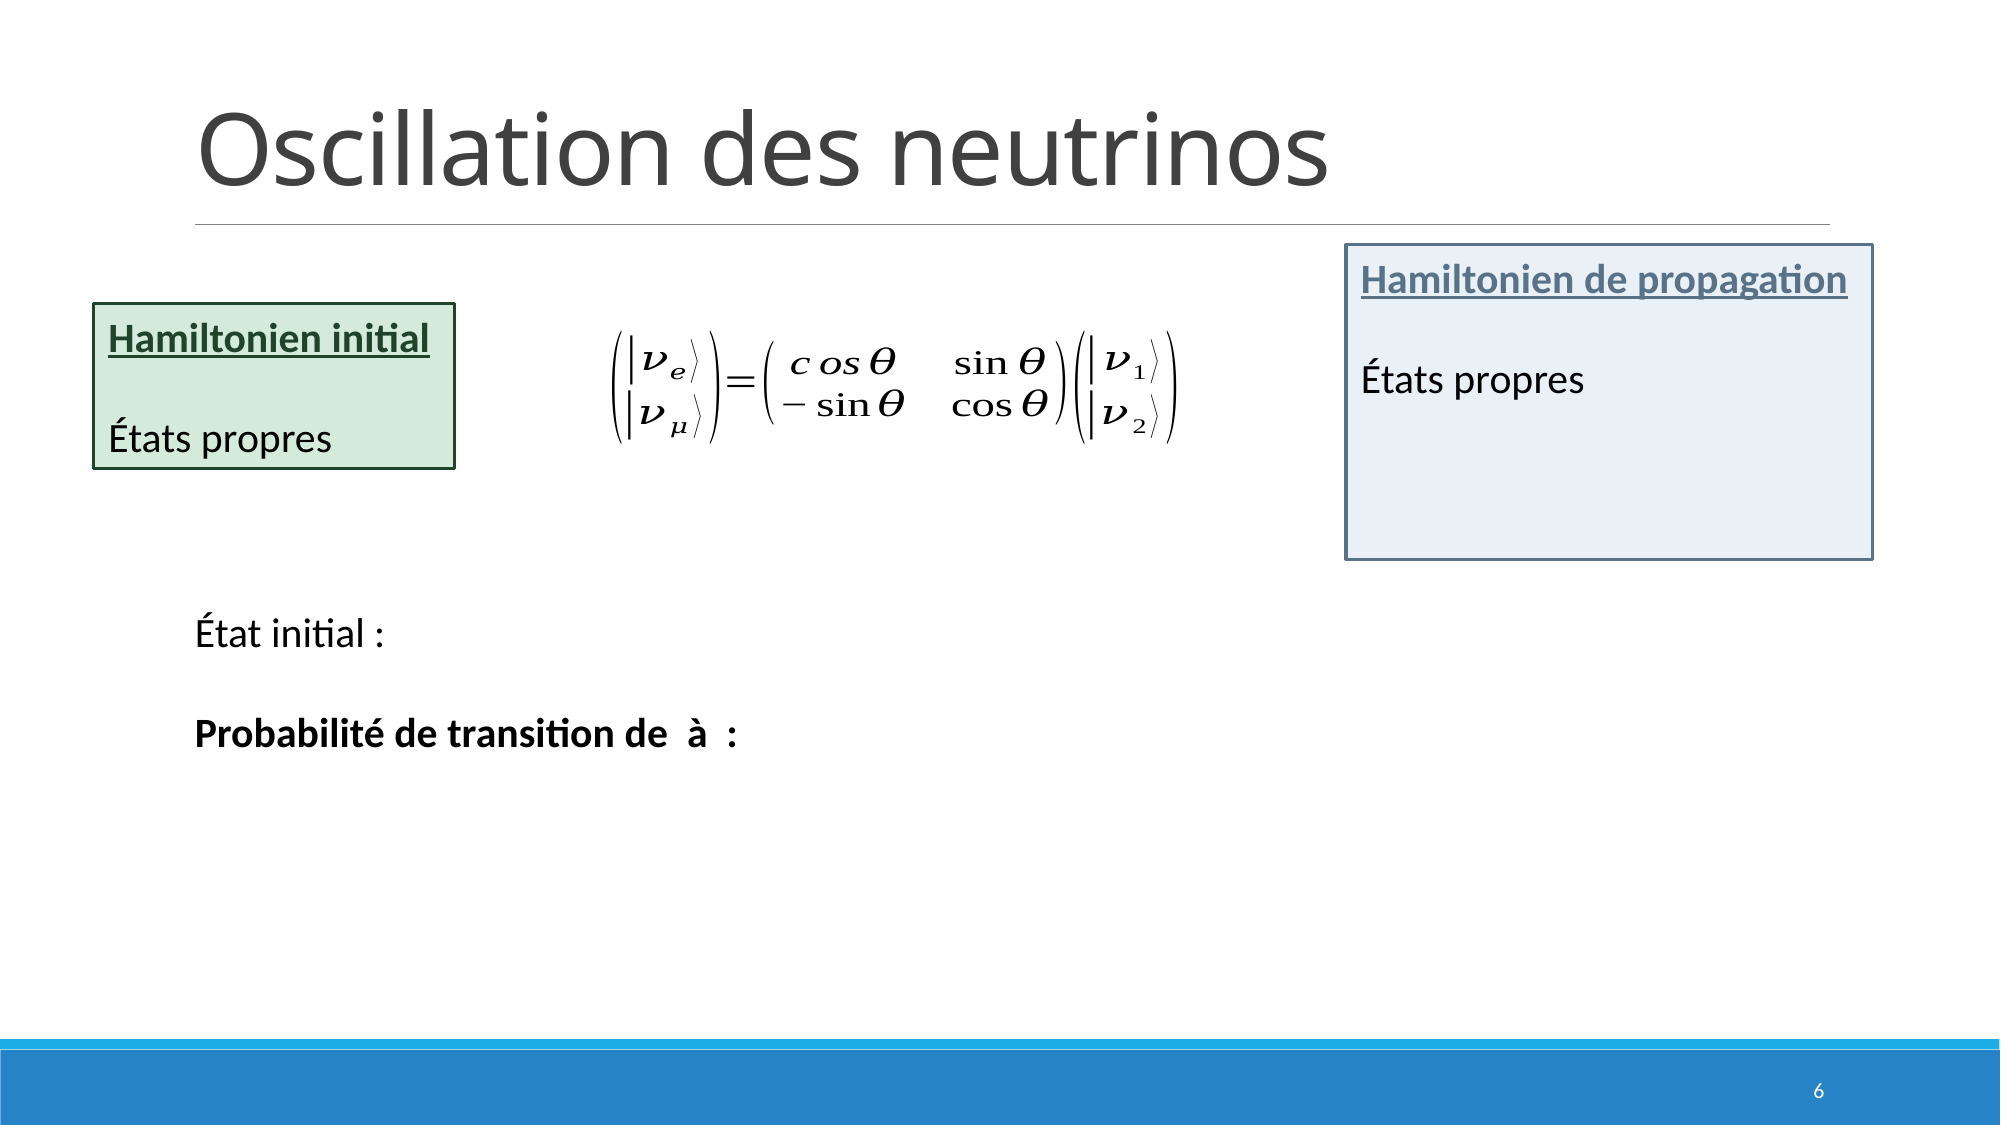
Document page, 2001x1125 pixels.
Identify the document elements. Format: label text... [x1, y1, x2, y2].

slide_number 6 [1624, 1059, 1840, 1120]
title Oscillation des neutrinos [180, 47, 1830, 214]
